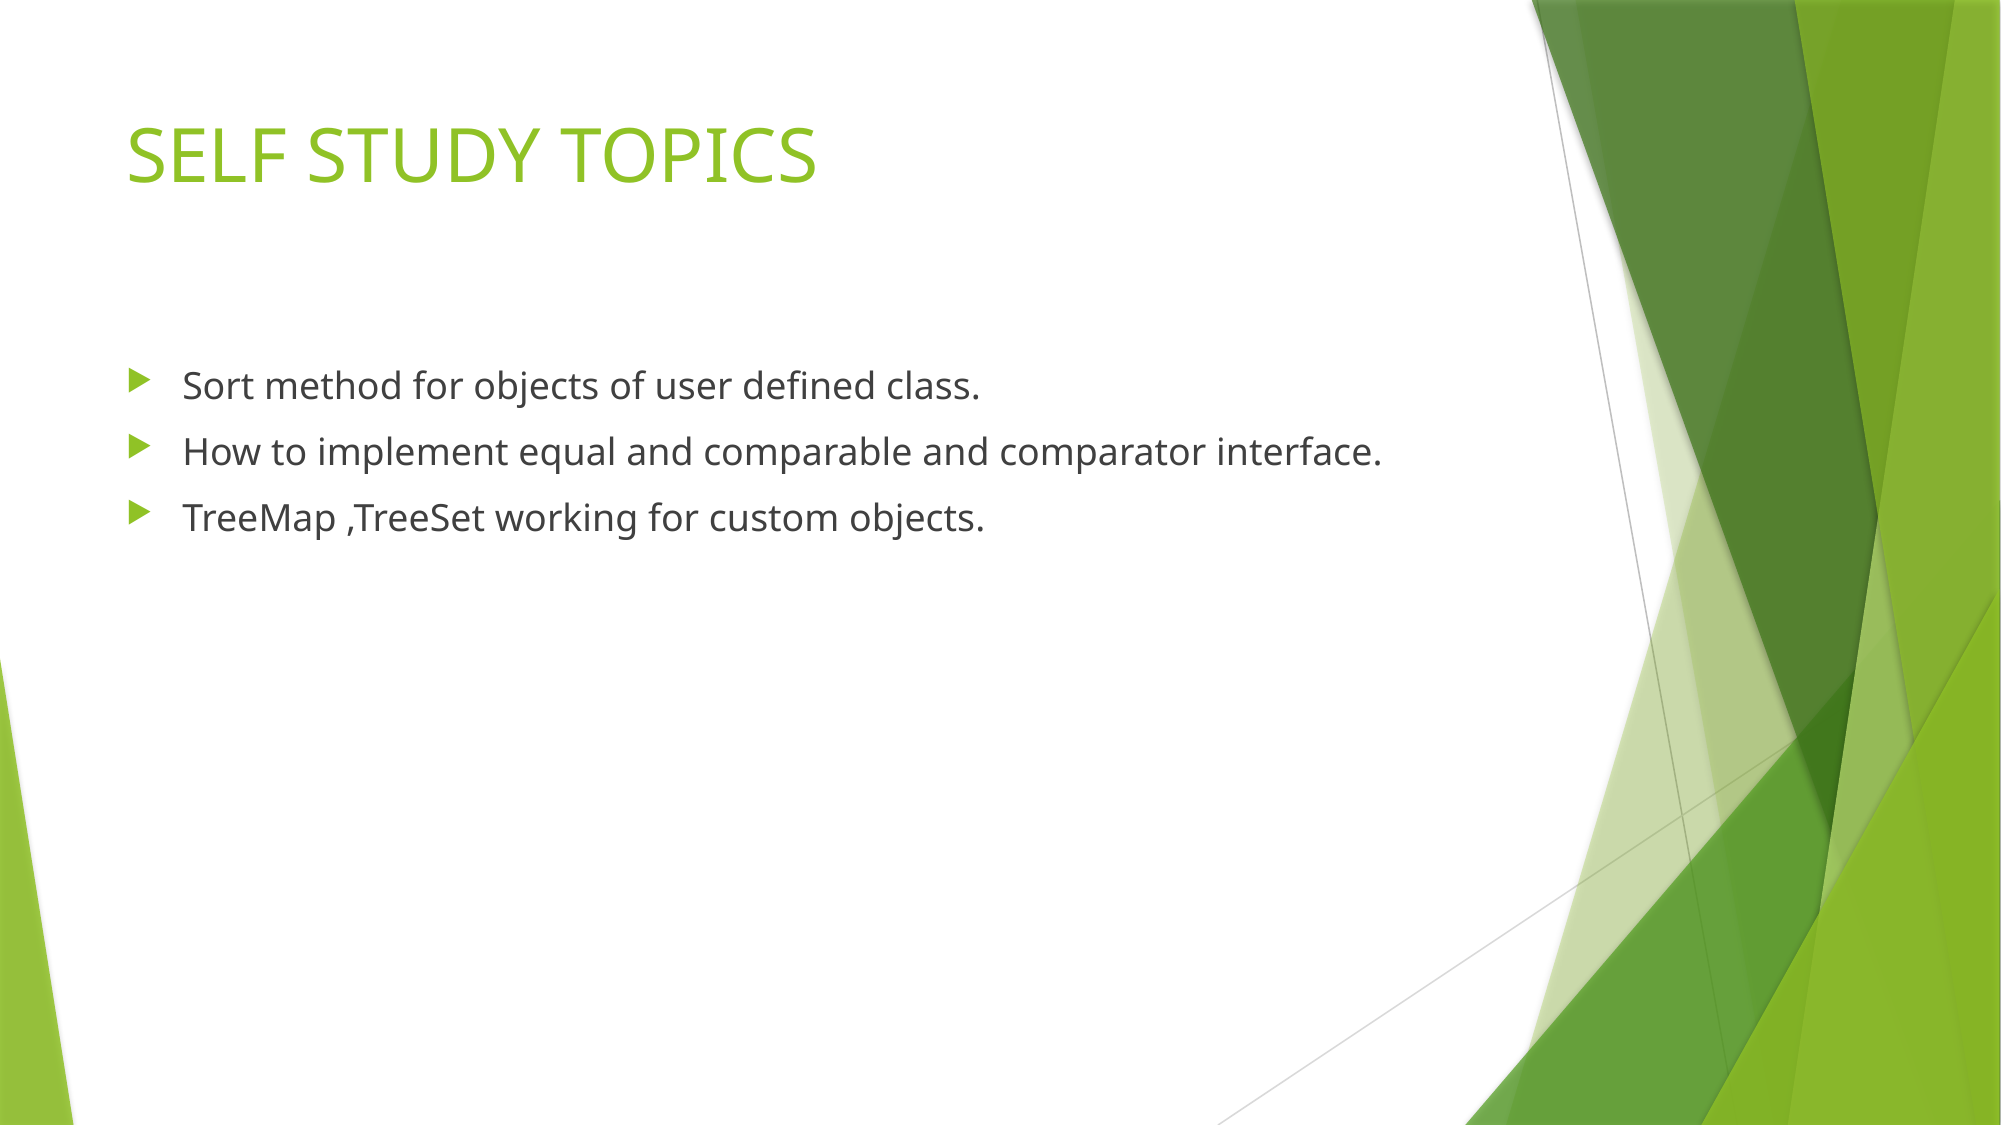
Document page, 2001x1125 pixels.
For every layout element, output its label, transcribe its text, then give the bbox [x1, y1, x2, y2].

title SELF STUDY TOPICS [111, 99, 1522, 317]
list Sort method for objects of user defined class. How to implement equal and comparable and comparator interface. TreeMap ,TreeSet working for custom objects. [111, 354, 1522, 992]
